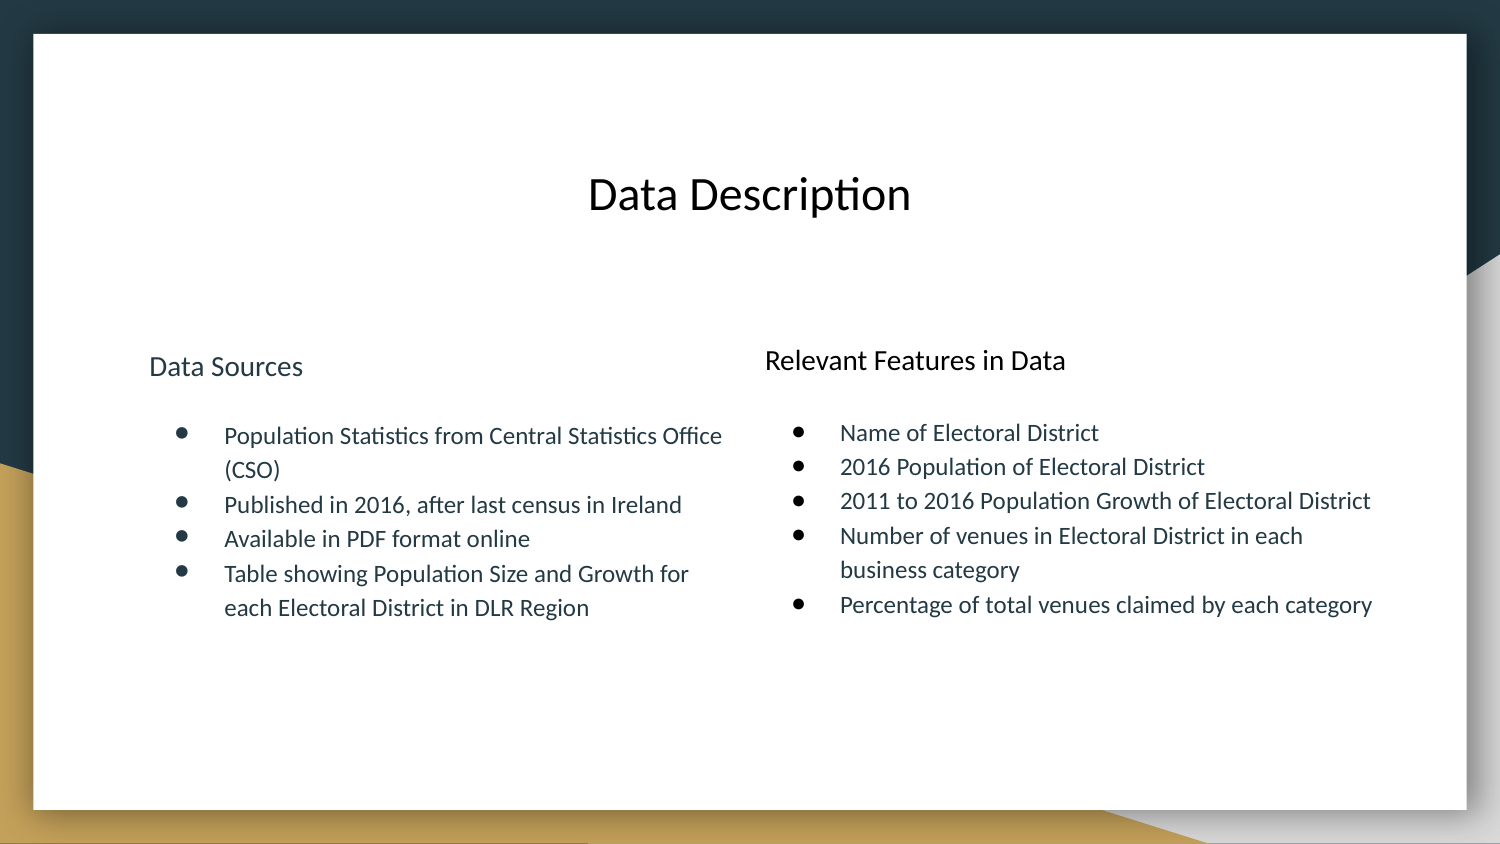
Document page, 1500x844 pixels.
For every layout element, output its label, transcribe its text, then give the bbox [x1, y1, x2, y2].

text_box Relevant Features in Data Name of Electoral District 2016 Population of Electoral District 2011 to 2016 Population Growth of Electoral District Number of venues in Electoral District in each business category Percentage of total venues claimed by each category [750, 326, 1397, 676]
list Data Sources Population Statistics from Central Statistics Office (CSO) Published in 2016, after last census in Ireland Available in PDF format online Table showing Population Size and Growth for each Electoral District in DLR Region [134, 326, 750, 729]
title Data Description [134, 138, 1366, 296]
